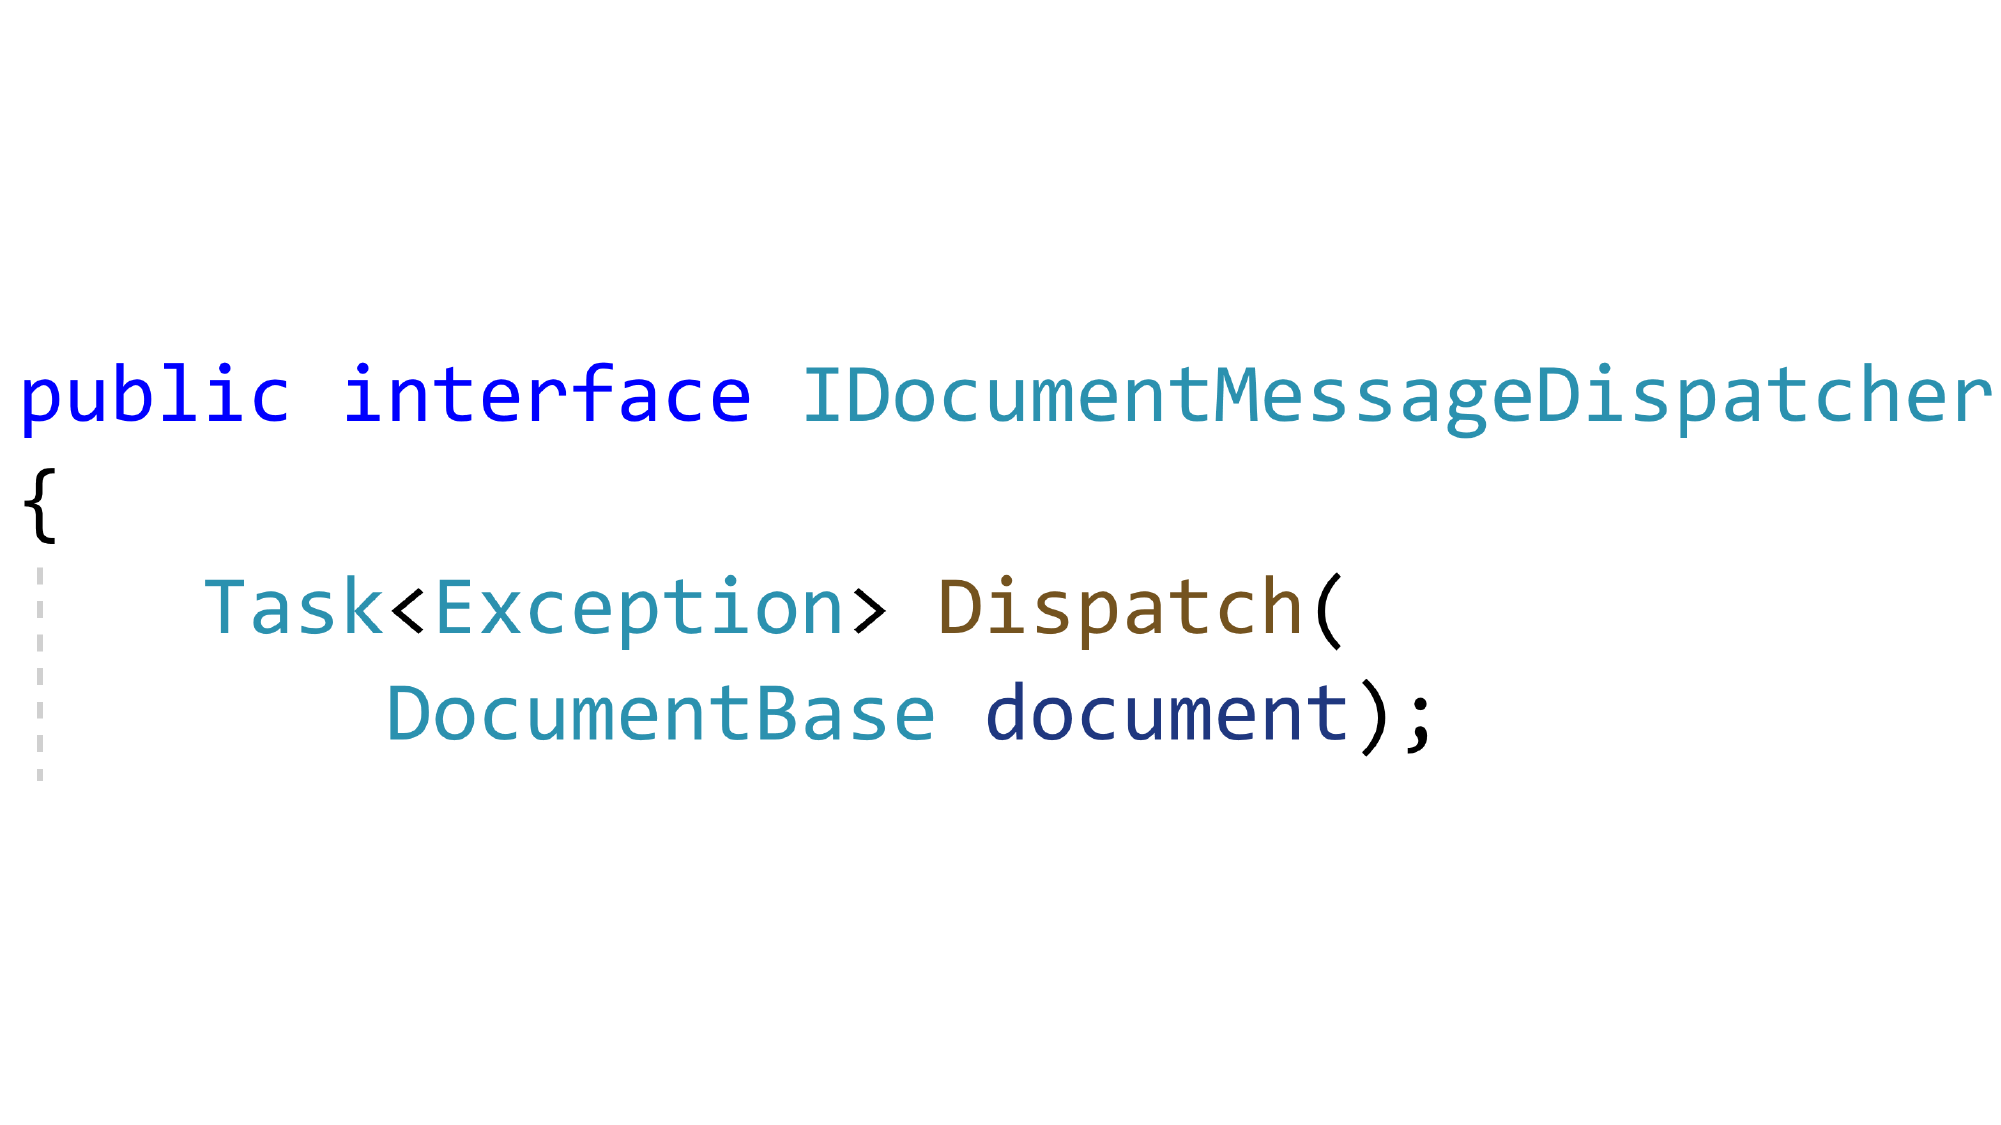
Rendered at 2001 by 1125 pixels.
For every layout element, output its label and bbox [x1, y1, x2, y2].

picture [0, 343, 2000, 781]
